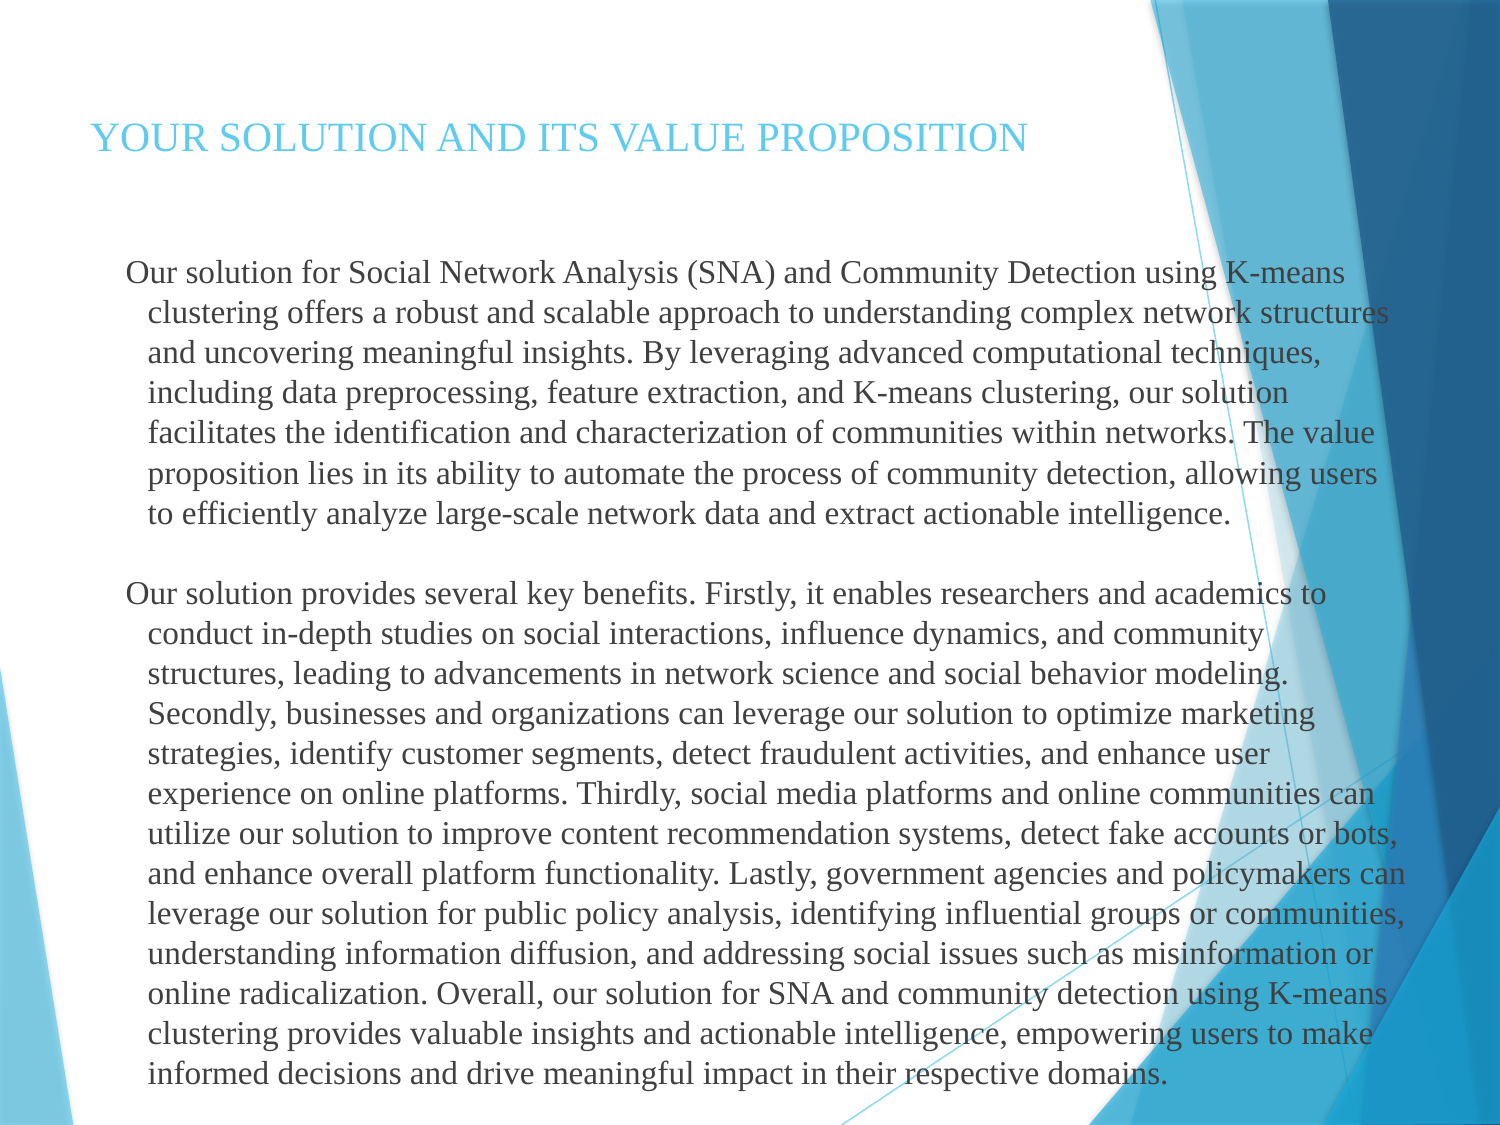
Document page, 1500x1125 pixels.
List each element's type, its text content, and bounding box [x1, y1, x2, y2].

list Our solution for Social Network Analysis (SNA) and Community Detection using K-means clustering offers a robust and scalable approach to understanding complex network structures and uncovering meaningful insights. By leveraging advanced computational techniques, including data preprocessing, feature extraction, and K-means clustering, our solution facilitates the identification and characterization of communities within networks. The value proposition lies in its ability to automate the process of community detection, allowing users to efficiently analyze large-scale network data and extract actionable intelligence. Our solution provides several key benefits. Firstly, it enables researchers and academics to conduct in-depth studies on social interactions, influence dynamics, and community structures, leading to advancements in network science and social behavior modeling. Secondly, businesses and organizations can leverage our solution to optimize marketing strategies, identify customer segments, detect fraudulent activities, and enhance user experience on online platforms. Thirdly, social media platforms and online communities can utilize our solution to improve content recommendation systems, detect fake accounts or bots, and enhance overall platform functionality. Lastly, government agencies and policymakers can leverage our solution for public policy analysis, identifying influential groups or communities, understanding information diffusion, and addressing social issues such as misinformation or online radicalization. Overall, our solution for SNA and community detection using K-means clustering provides valuable insights and actionable intelligence, empowering users to make informed decisions and drive meaningful impact in their respective domains. [75, 243, 1425, 1125]
title YOUR SOLUTION AND ITS VALUE PROPOSITION [75, 26, 1117, 243]
